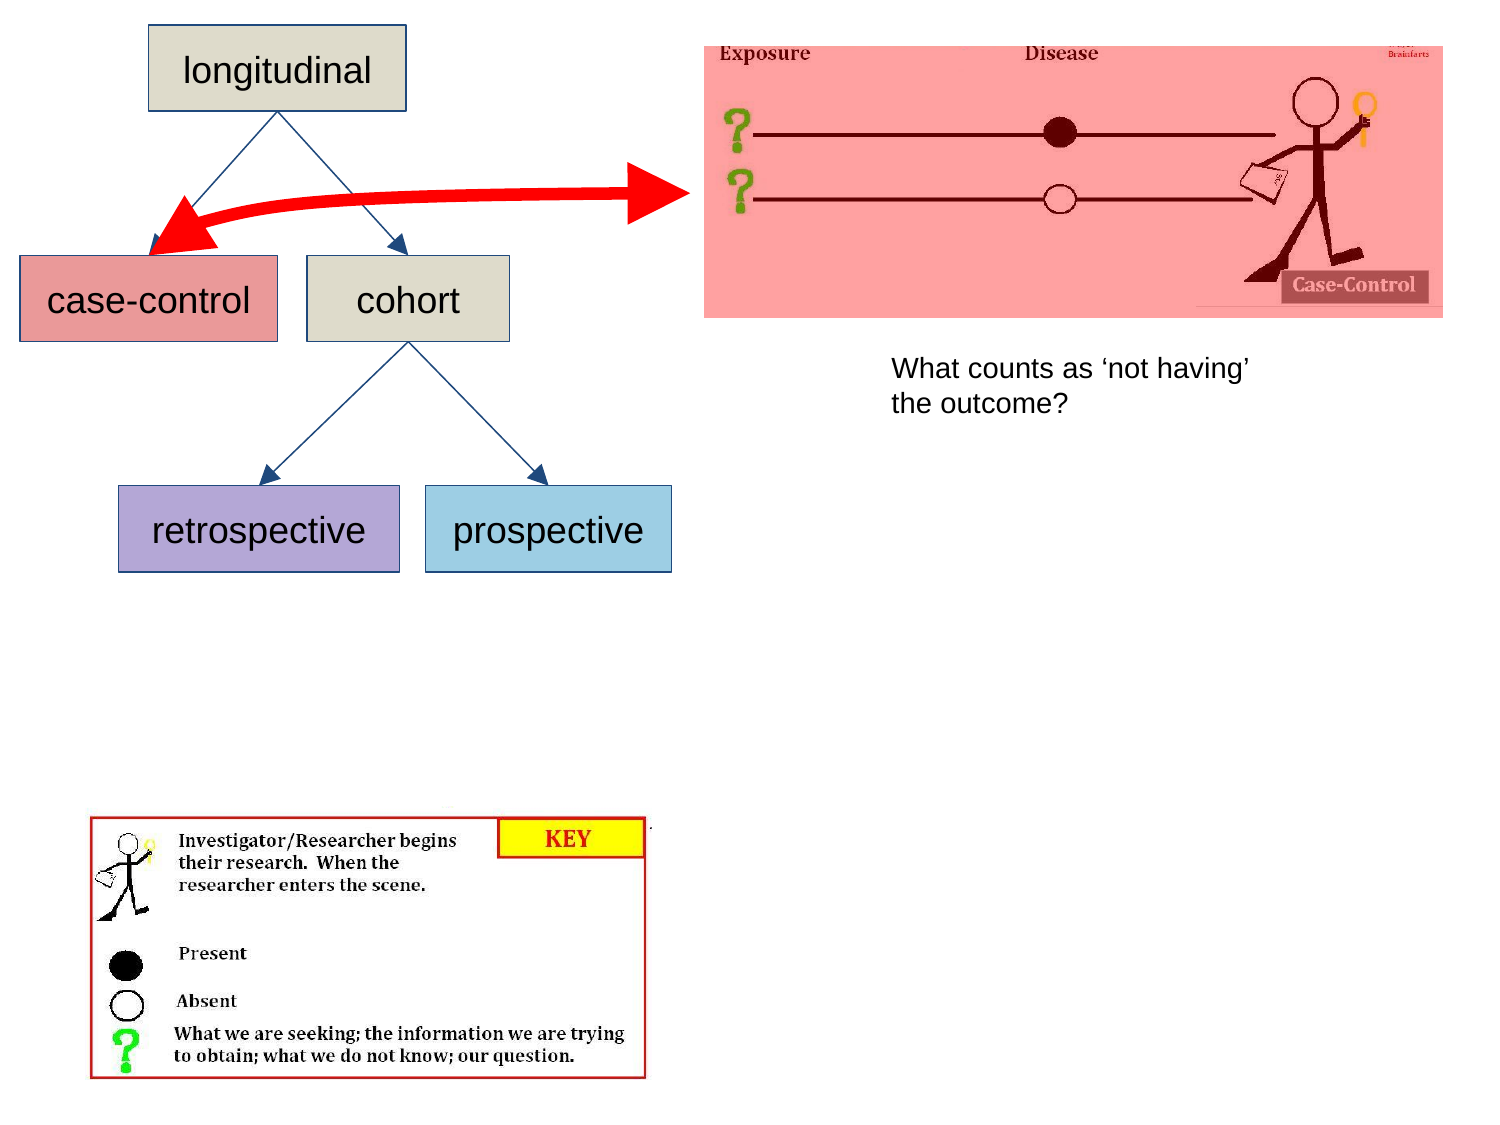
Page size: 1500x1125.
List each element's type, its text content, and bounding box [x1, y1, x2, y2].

text_box What counts as ‘not having’ the outcome? [876, 349, 1304, 427]
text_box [277, 111, 383, 256]
picture [85, 805, 652, 1081]
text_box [258, 341, 383, 486]
text_box case-control [19, 255, 278, 342]
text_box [455, 341, 549, 486]
text_box retrospective [118, 485, 400, 572]
text_box prospective [425, 485, 672, 572]
text_box longitudinal [148, 24, 383, 110]
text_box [148, 111, 275, 256]
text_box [388, 0, 451, 496]
picture [689, 44, 1445, 342]
text_box cohort [455, 255, 510, 340]
text_box cohort [307, 265, 383, 340]
